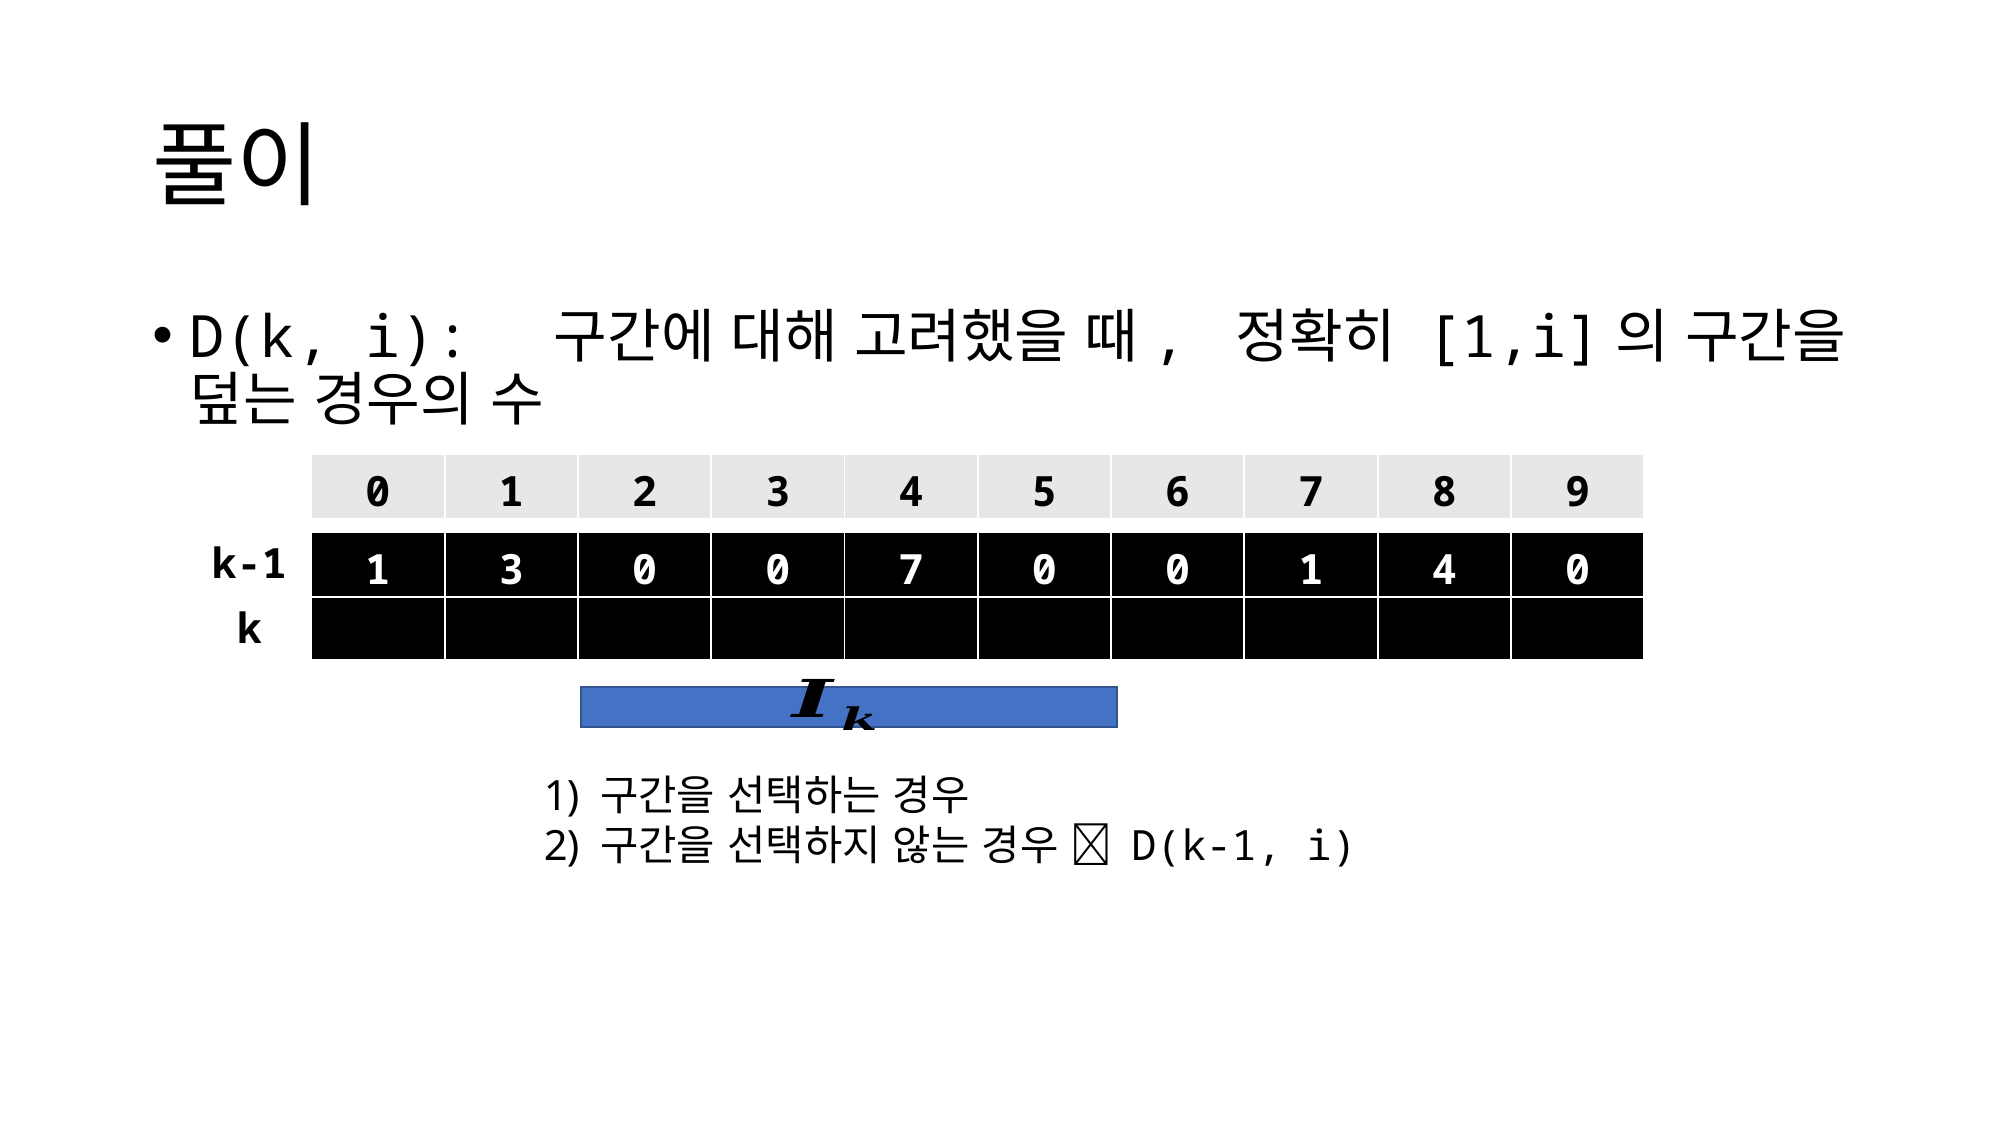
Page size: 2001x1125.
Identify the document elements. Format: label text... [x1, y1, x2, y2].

title 풀이 [137, 59, 1863, 278]
table_header 0 [712, 533, 844, 596]
table_header 4 [845, 455, 977, 518]
table_header [1112, 598, 1243, 659]
text_box k-1 [197, 529, 302, 595]
table_header 1 [446, 455, 577, 518]
table_header [1379, 598, 1510, 659]
table_header 1 [1245, 533, 1377, 596]
table_header 0 [312, 455, 444, 518]
table_header [579, 598, 710, 659]
table_header 5 [979, 455, 1110, 518]
table_header 6 [1112, 455, 1243, 518]
table_header [1245, 598, 1377, 659]
text_box k [222, 594, 277, 660]
table_header 0 [579, 533, 710, 596]
text_box [580, 686, 1118, 728]
table_header 0 [1512, 533, 1643, 596]
table_header 1 [312, 533, 444, 596]
table_header 9 [1512, 455, 1643, 518]
table_header 3 [712, 455, 844, 518]
table_header 0 [979, 533, 1110, 596]
table_header [312, 598, 444, 659]
table_header 3 [446, 533, 577, 596]
table_header [845, 598, 977, 659]
table_header [979, 598, 1110, 659]
table_header 4 [1379, 533, 1510, 596]
table_header [1512, 598, 1643, 659]
table_header [712, 598, 844, 659]
table_header [446, 598, 577, 659]
table_header 0 [1112, 533, 1243, 596]
table_header 7 [845, 533, 977, 596]
table_header 2 [579, 455, 710, 518]
table_header 8 [1379, 455, 1510, 518]
table_header 7 [1245, 455, 1377, 518]
